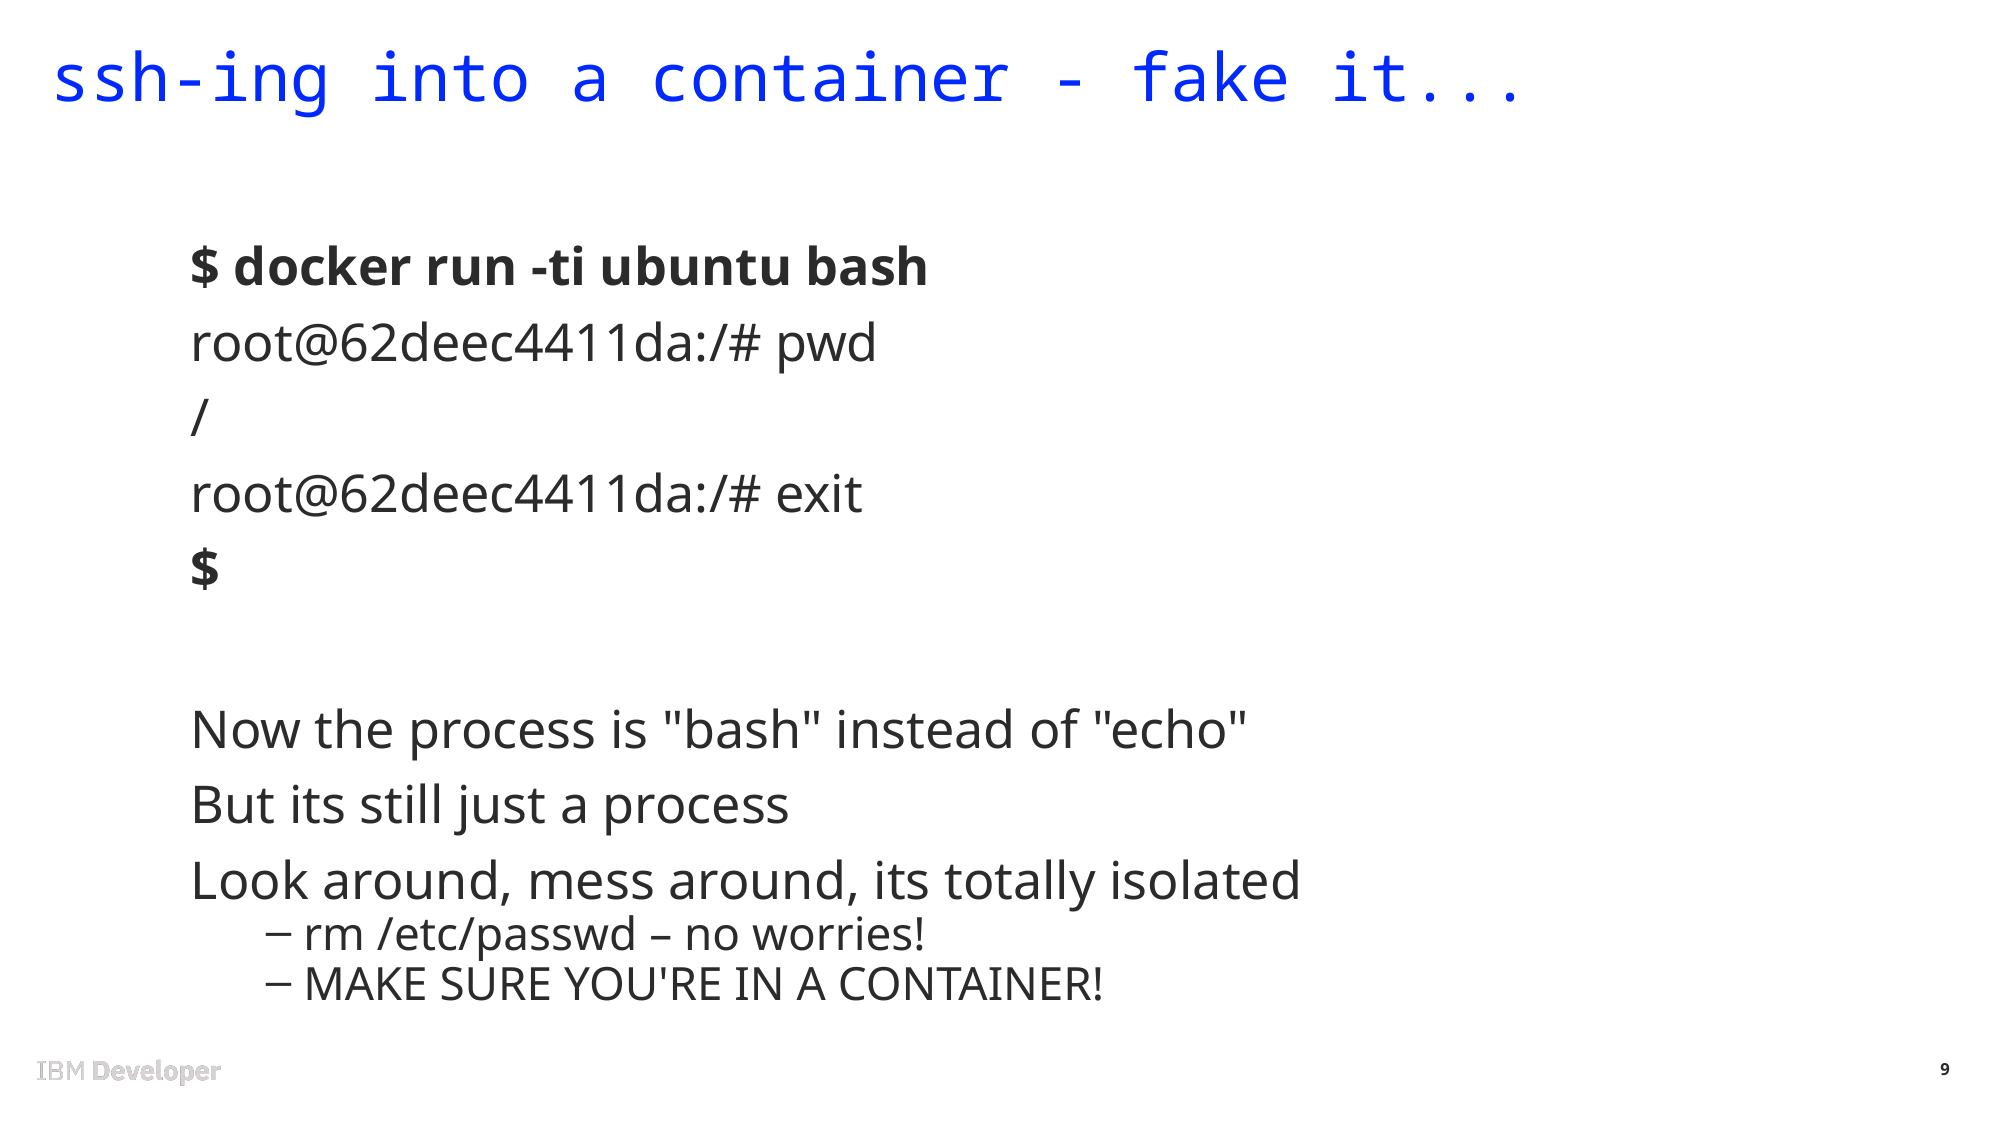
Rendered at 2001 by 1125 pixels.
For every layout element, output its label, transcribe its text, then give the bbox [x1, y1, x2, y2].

list $ docker run -ti ubuntu bash root@62deec4411da:/# pwd / root@62deec4411da:/# exit $ Now the process is "bash" instead of "echo" But its still just a process Look around, mess around, its totally isolated rm /etc/passwd – no worries! MAKE SURE YOU'RE IN A CONTAINER! [190, 249, 2000, 1047]
slide_number 9 [1500, 1055, 1950, 1086]
title ssh-ing into a container - fake it... [50, 43, 1544, 128]
